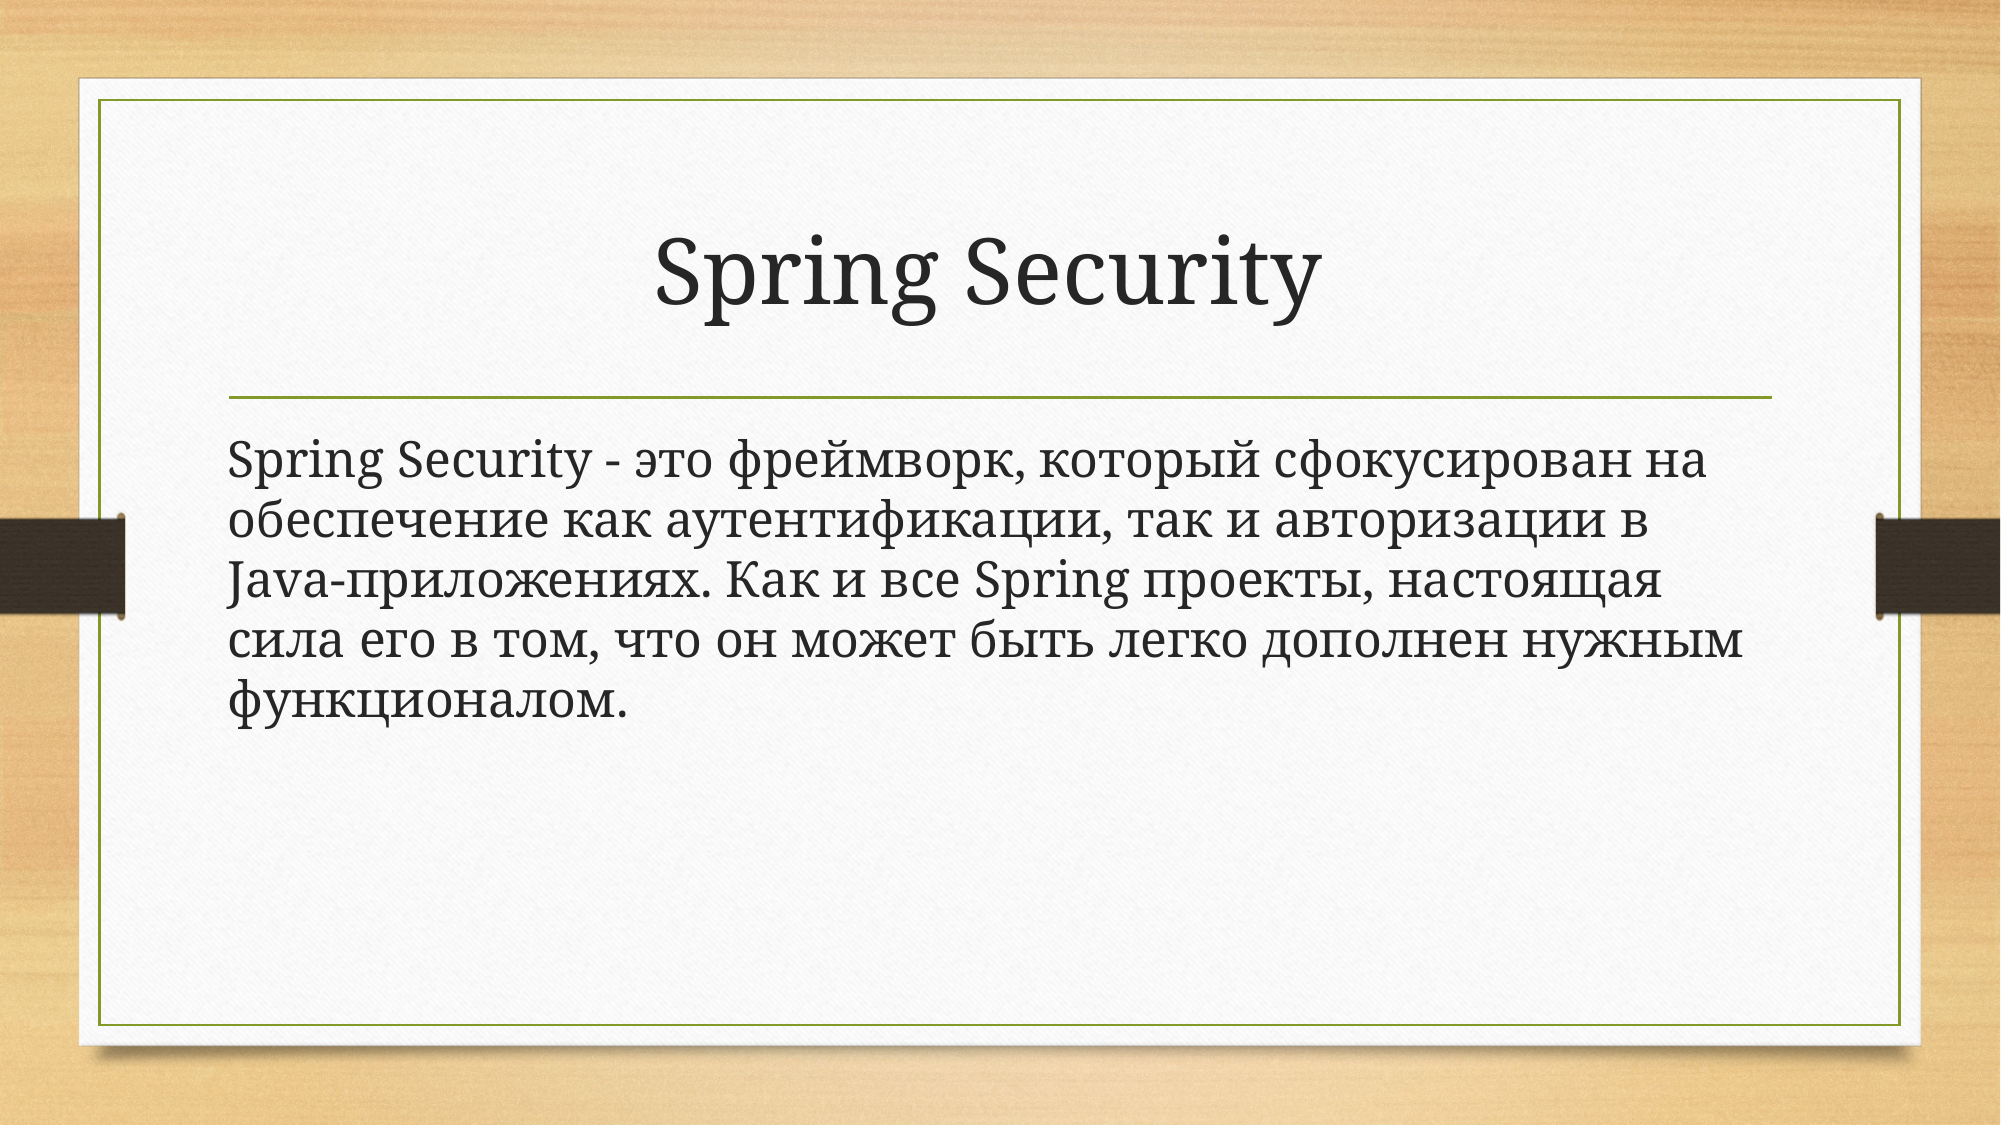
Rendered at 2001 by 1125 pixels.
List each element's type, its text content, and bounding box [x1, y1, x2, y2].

list Spring Security - это фреймворк, который сфокусирован на обеспечение как аутентификации, так и авторизации в Java-приложениях. Как и все Spring проекты, настоящая сила его в том, что он может быть легко дополнен нужным функционалом. [212, 419, 1788, 964]
picture [0, 0, 2001, 1125]
title Spring Security [212, 161, 1788, 375]
